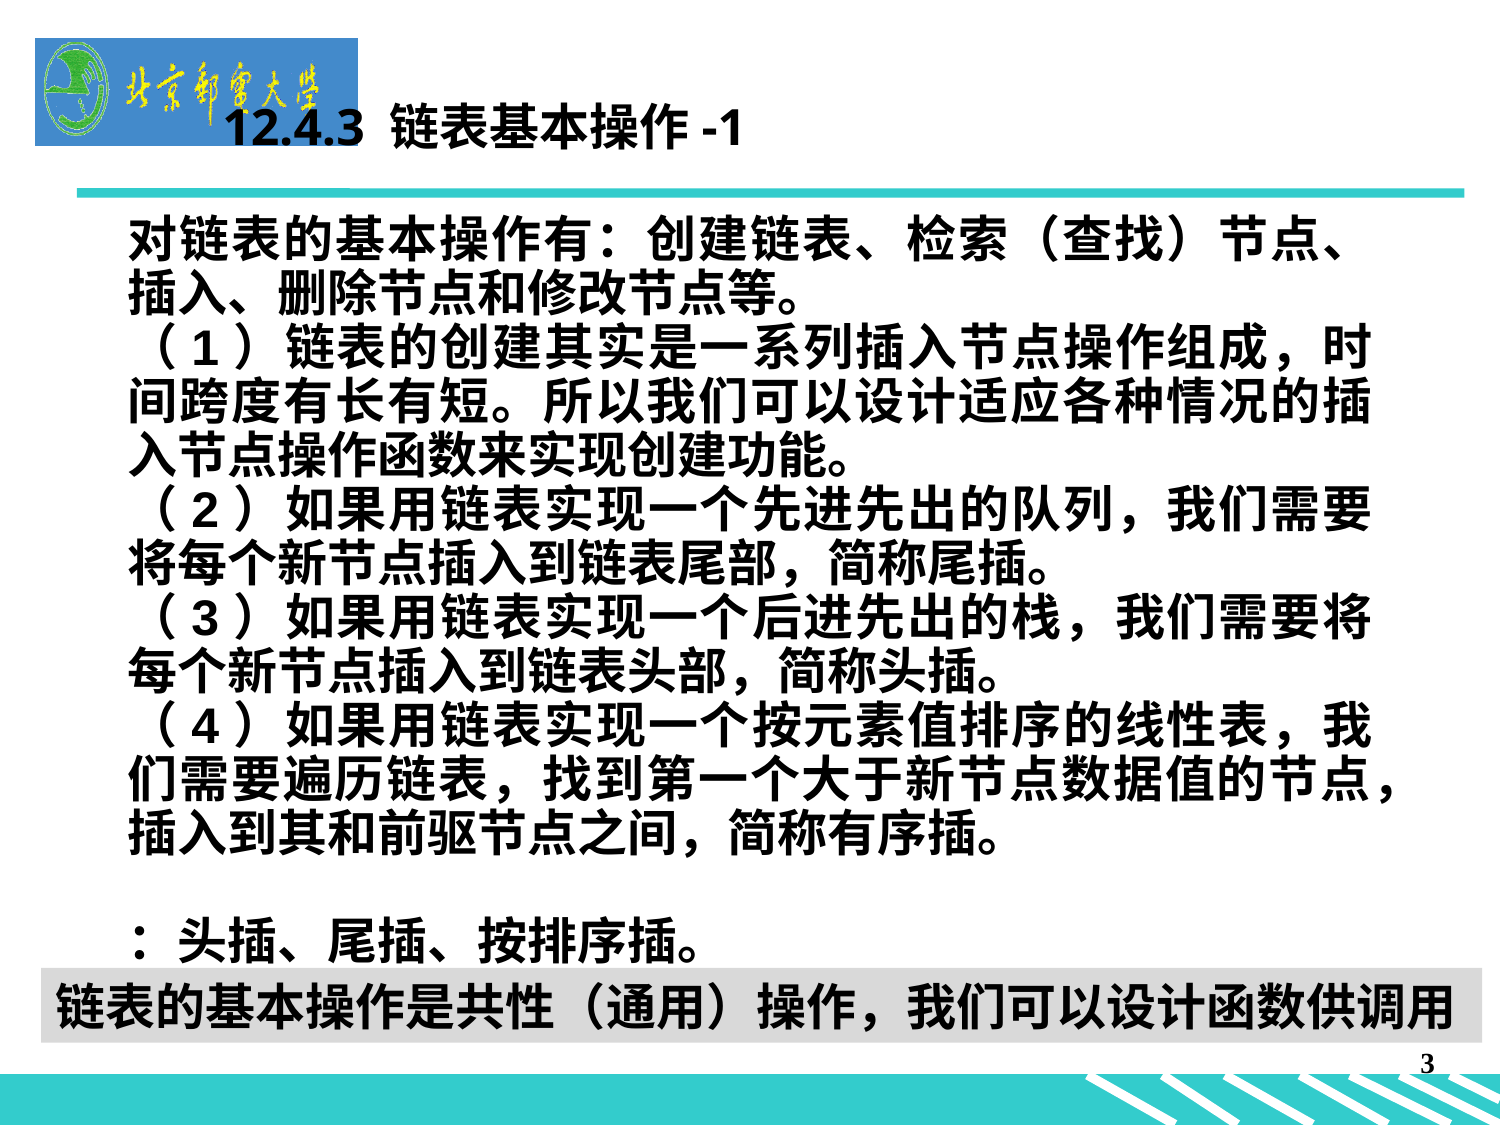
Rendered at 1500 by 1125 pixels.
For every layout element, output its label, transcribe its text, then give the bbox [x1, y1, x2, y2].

list 对链表的基本操作有：创建链表、检索（查找）节点、插入、删除节点和修改节点等。 （1）链表的创建其实是一系列插入节点操作组成，时间跨度有长有短。所以我们可以设计适应各种情况的插入节点操作函数来实现创建功能。 （2）如果用链表实现一个先进先出的队列，我们需要将每个新节点插入到链表尾部，简称尾插。 （3）如果用链表实现一个后进先出的栈，我们需要将每个新节点插入到链表头部，简称头插。 （4）如果用链表实现一个按元素值排序的线性表，我们需要遍历链表，找到第一个大于新节点数据值的节点，插入到其和前驱节点之间，简称有序插。 ：头插、尾插、按排序插。 [112, 207, 1388, 964]
title 12.4.3 链表基本操作-1 [207, 66, 1424, 185]
text_box 3 [1137, 1043, 1450, 1113]
text_box 链表的基本操作是共性（通用）操作，我们可以设计函数供调用 [41, 967, 1483, 1043]
picture [34, 37, 358, 146]
